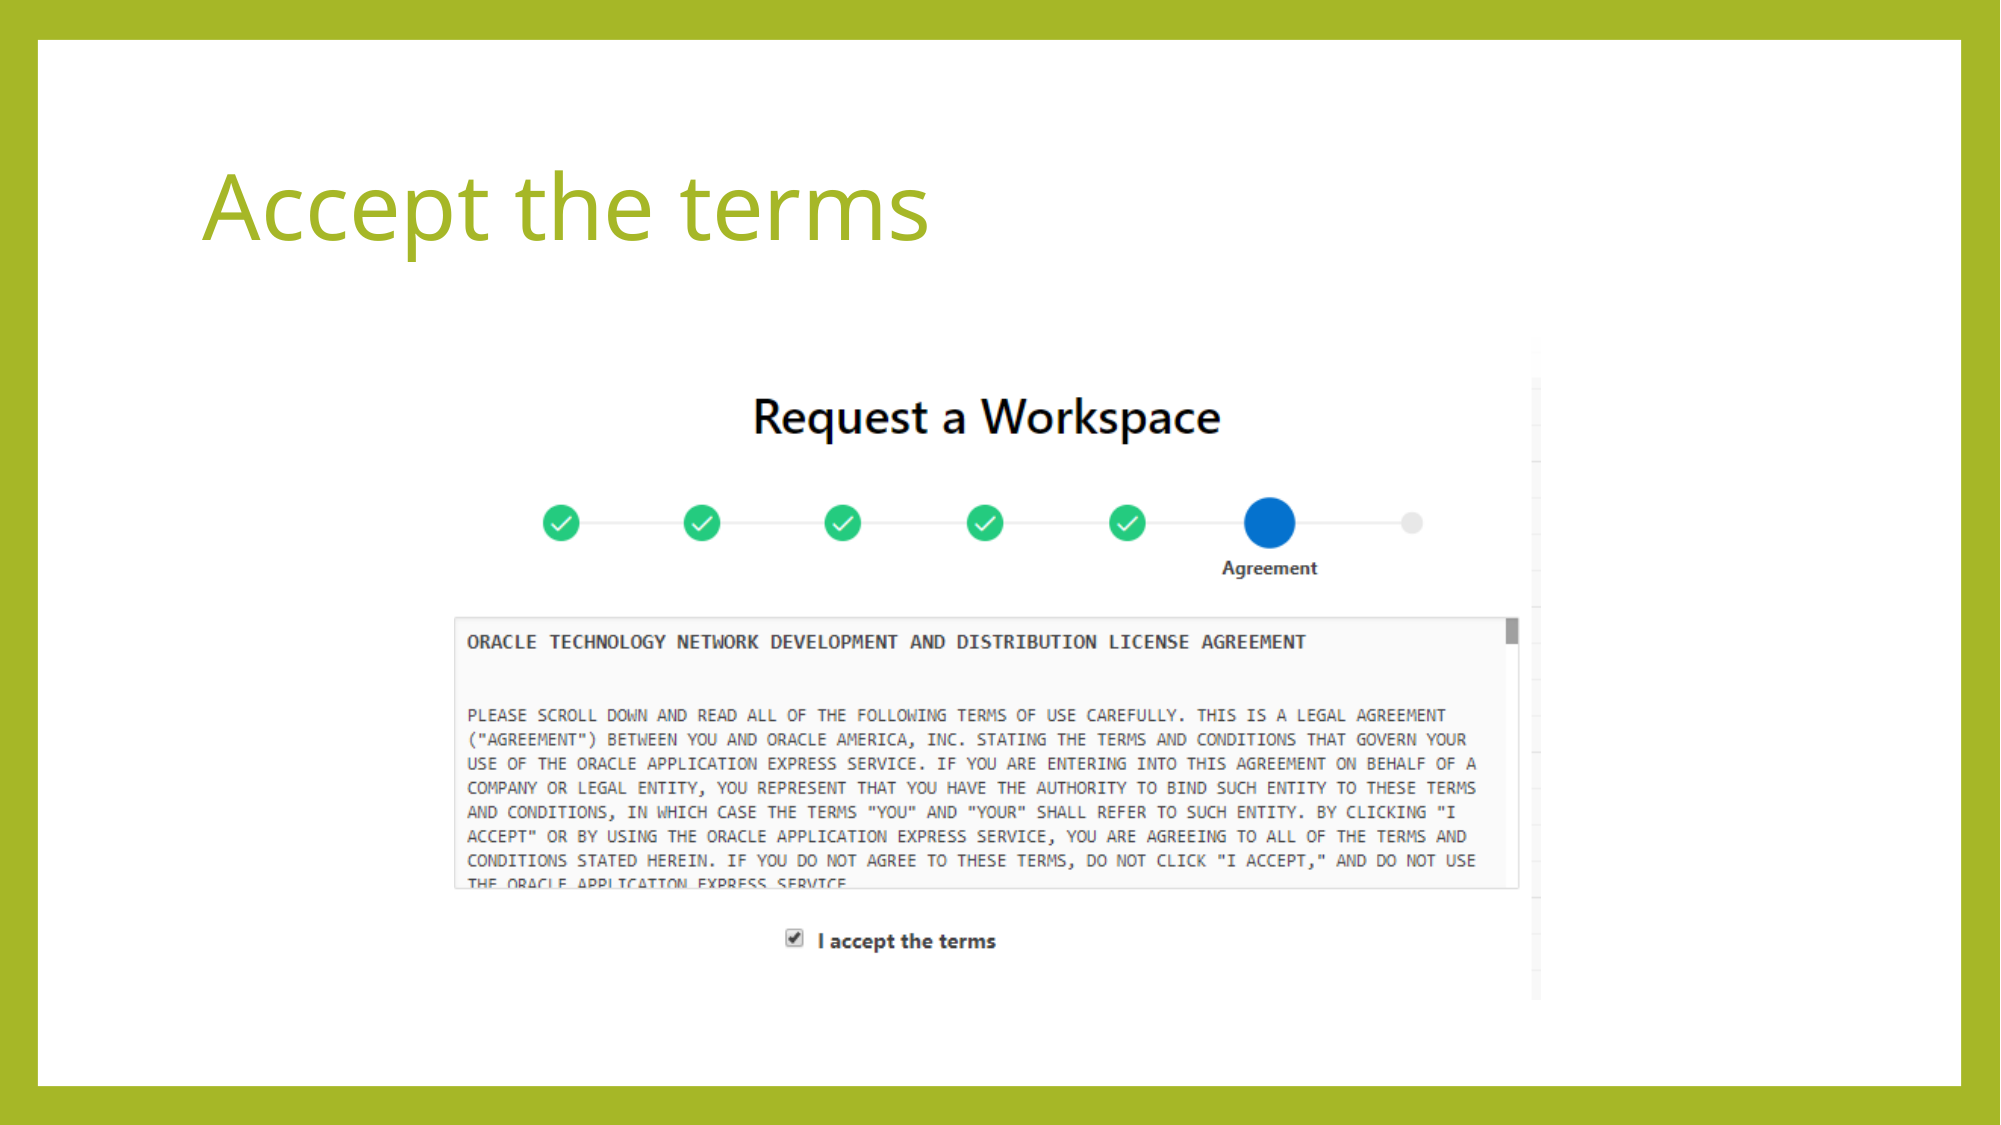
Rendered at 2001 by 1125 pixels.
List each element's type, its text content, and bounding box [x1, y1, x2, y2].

title Accept the terms [187, 99, 1808, 323]
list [453, 337, 1541, 1001]
